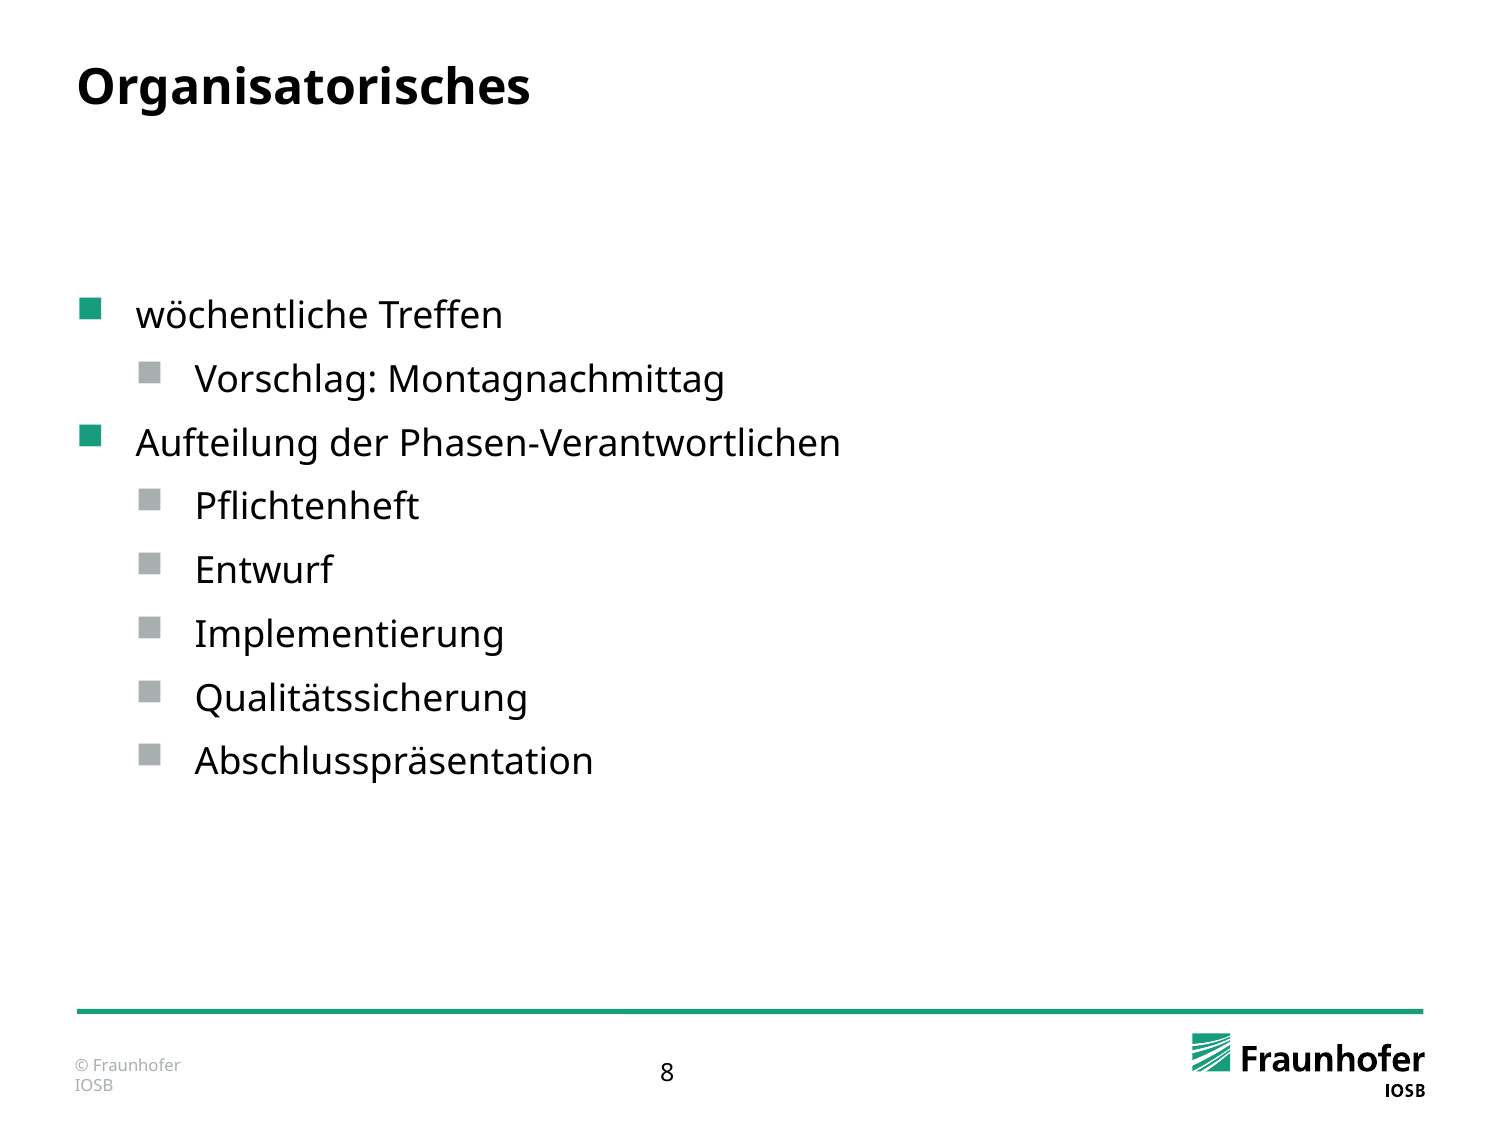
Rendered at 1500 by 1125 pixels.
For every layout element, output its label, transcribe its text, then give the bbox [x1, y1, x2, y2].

list wöchentliche Treffen Vorschlag: Montagnachmittag Aufteilung der Phasen-Verantwortlichen Pflichtenheft Entwurf Implementierung Qualitätssicherung Abschlusspräsentation [76, 290, 1423, 988]
title Organisatorisches [76, 54, 1423, 116]
